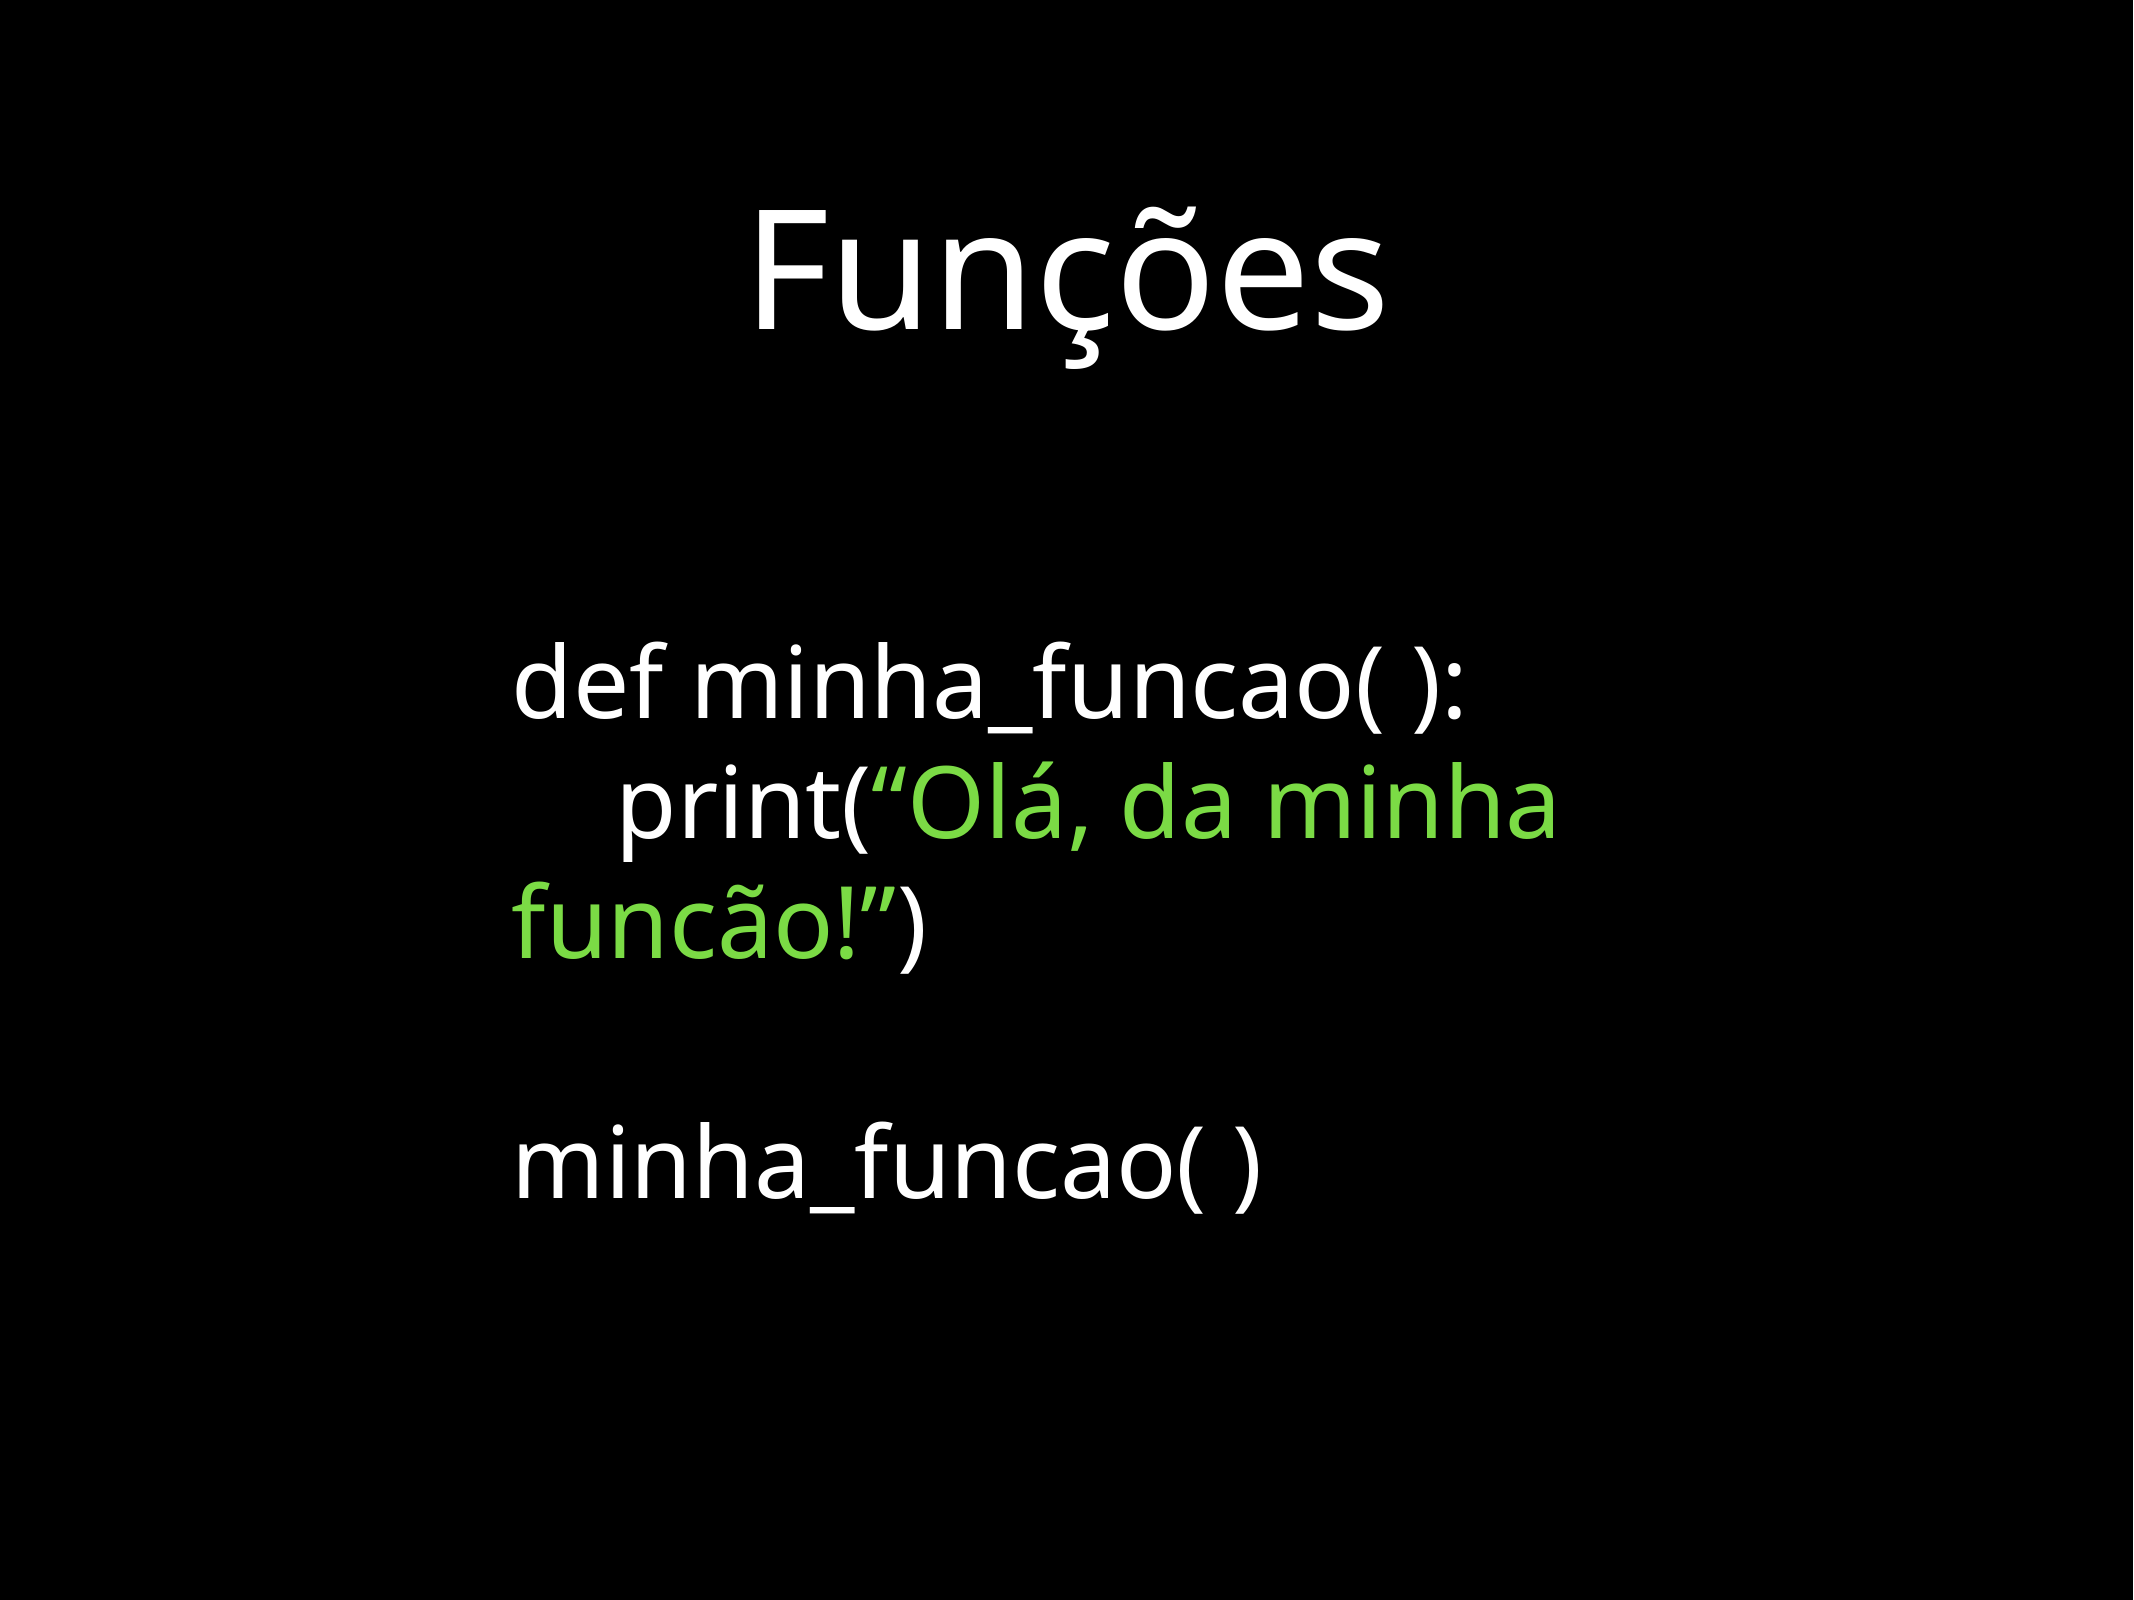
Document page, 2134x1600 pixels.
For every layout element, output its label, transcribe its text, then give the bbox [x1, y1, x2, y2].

subtitle def minha_funcao( ): print(“Olá, da minha funcão!”) minha_funcao( ) [502, 487, 1990, 1351]
title Funções [207, 0, 1926, 372]
